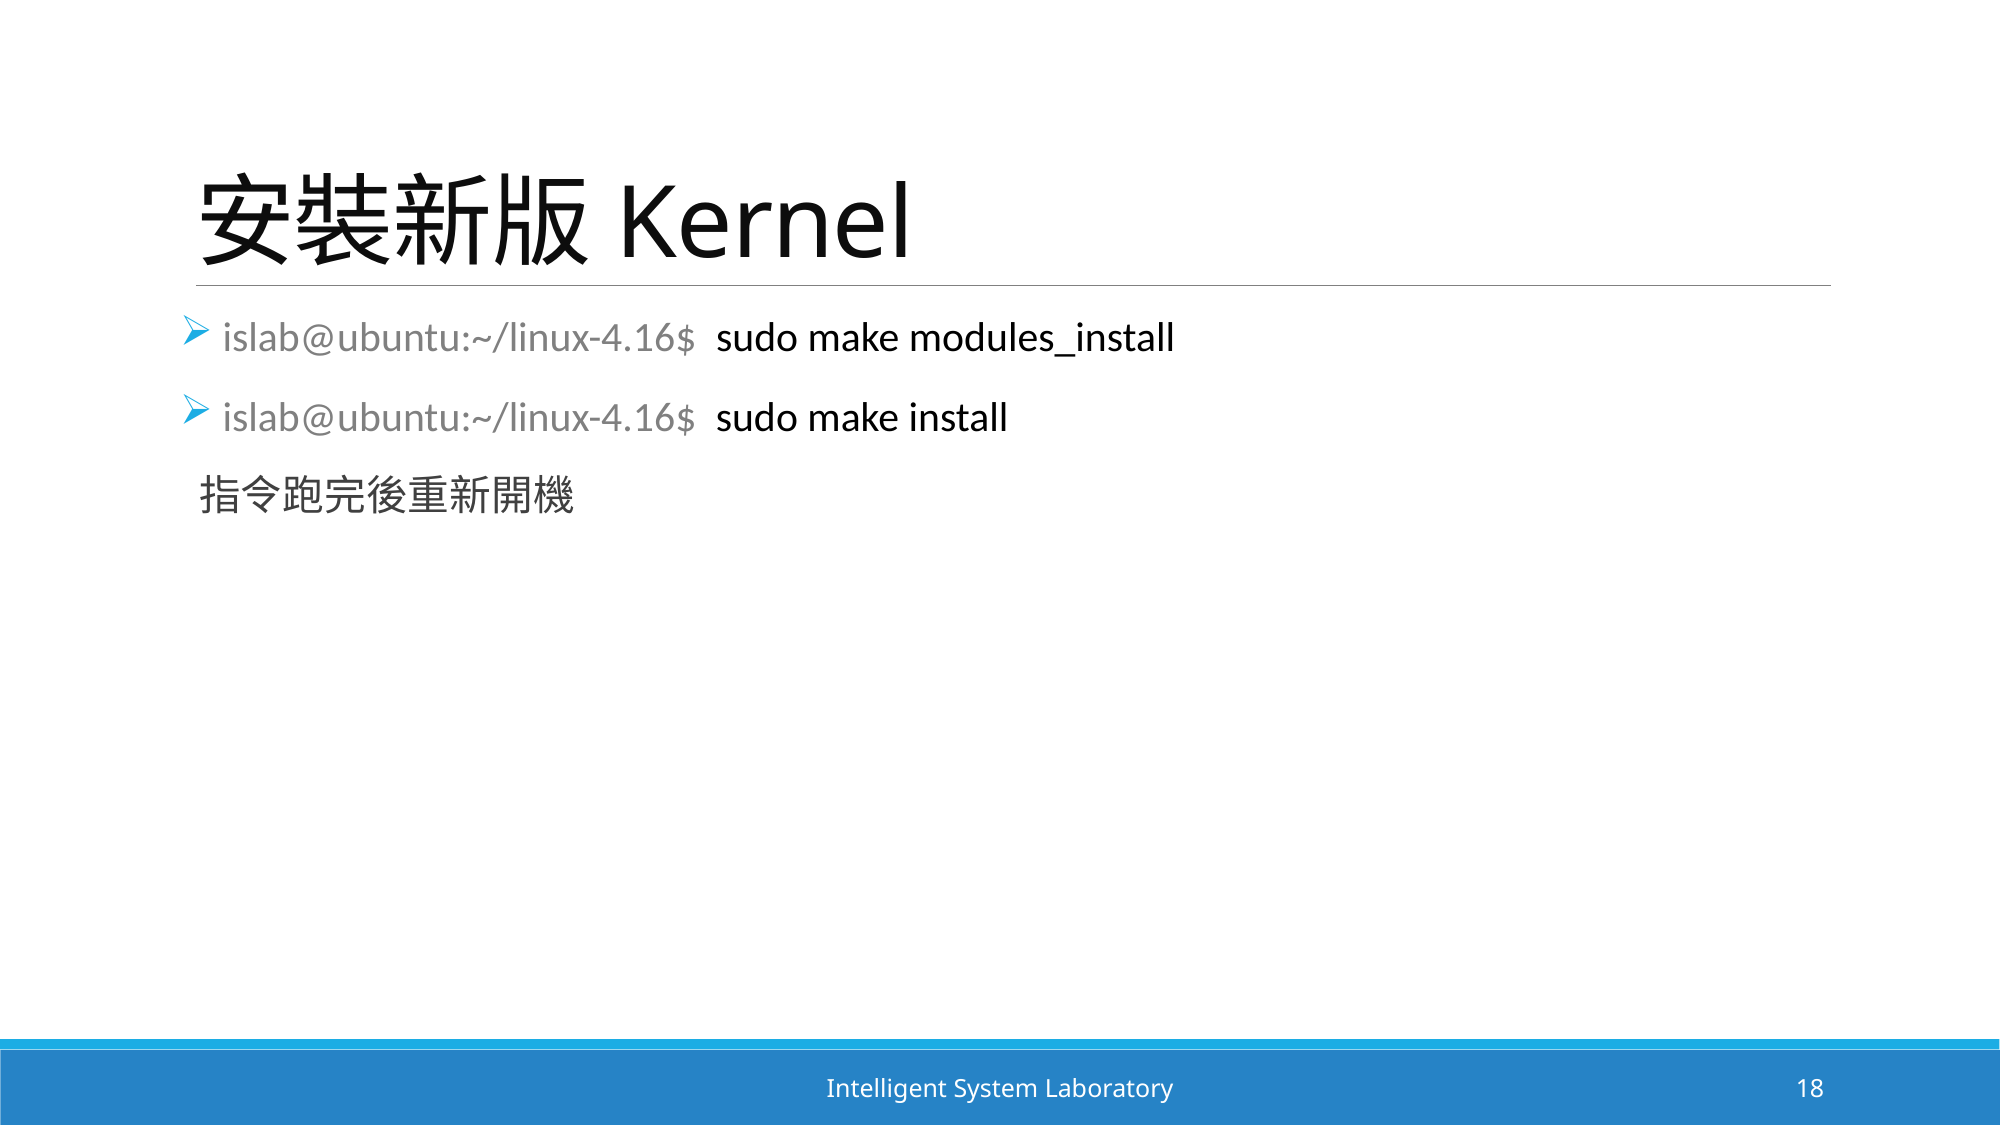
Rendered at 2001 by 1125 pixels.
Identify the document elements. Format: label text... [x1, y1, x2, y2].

slide_number 18 [1624, 1059, 1840, 1120]
footer Intelligent System Laboratory [604, 1059, 1396, 1120]
title 安裝新版Kernel [180, 47, 1830, 285]
list islab@ubuntu:~/linux-4.16$ sudo make modules_install islab@ubuntu:~/linux-4.16$ sudo make install 指令跑完後重新開機 [180, 302, 1830, 963]
